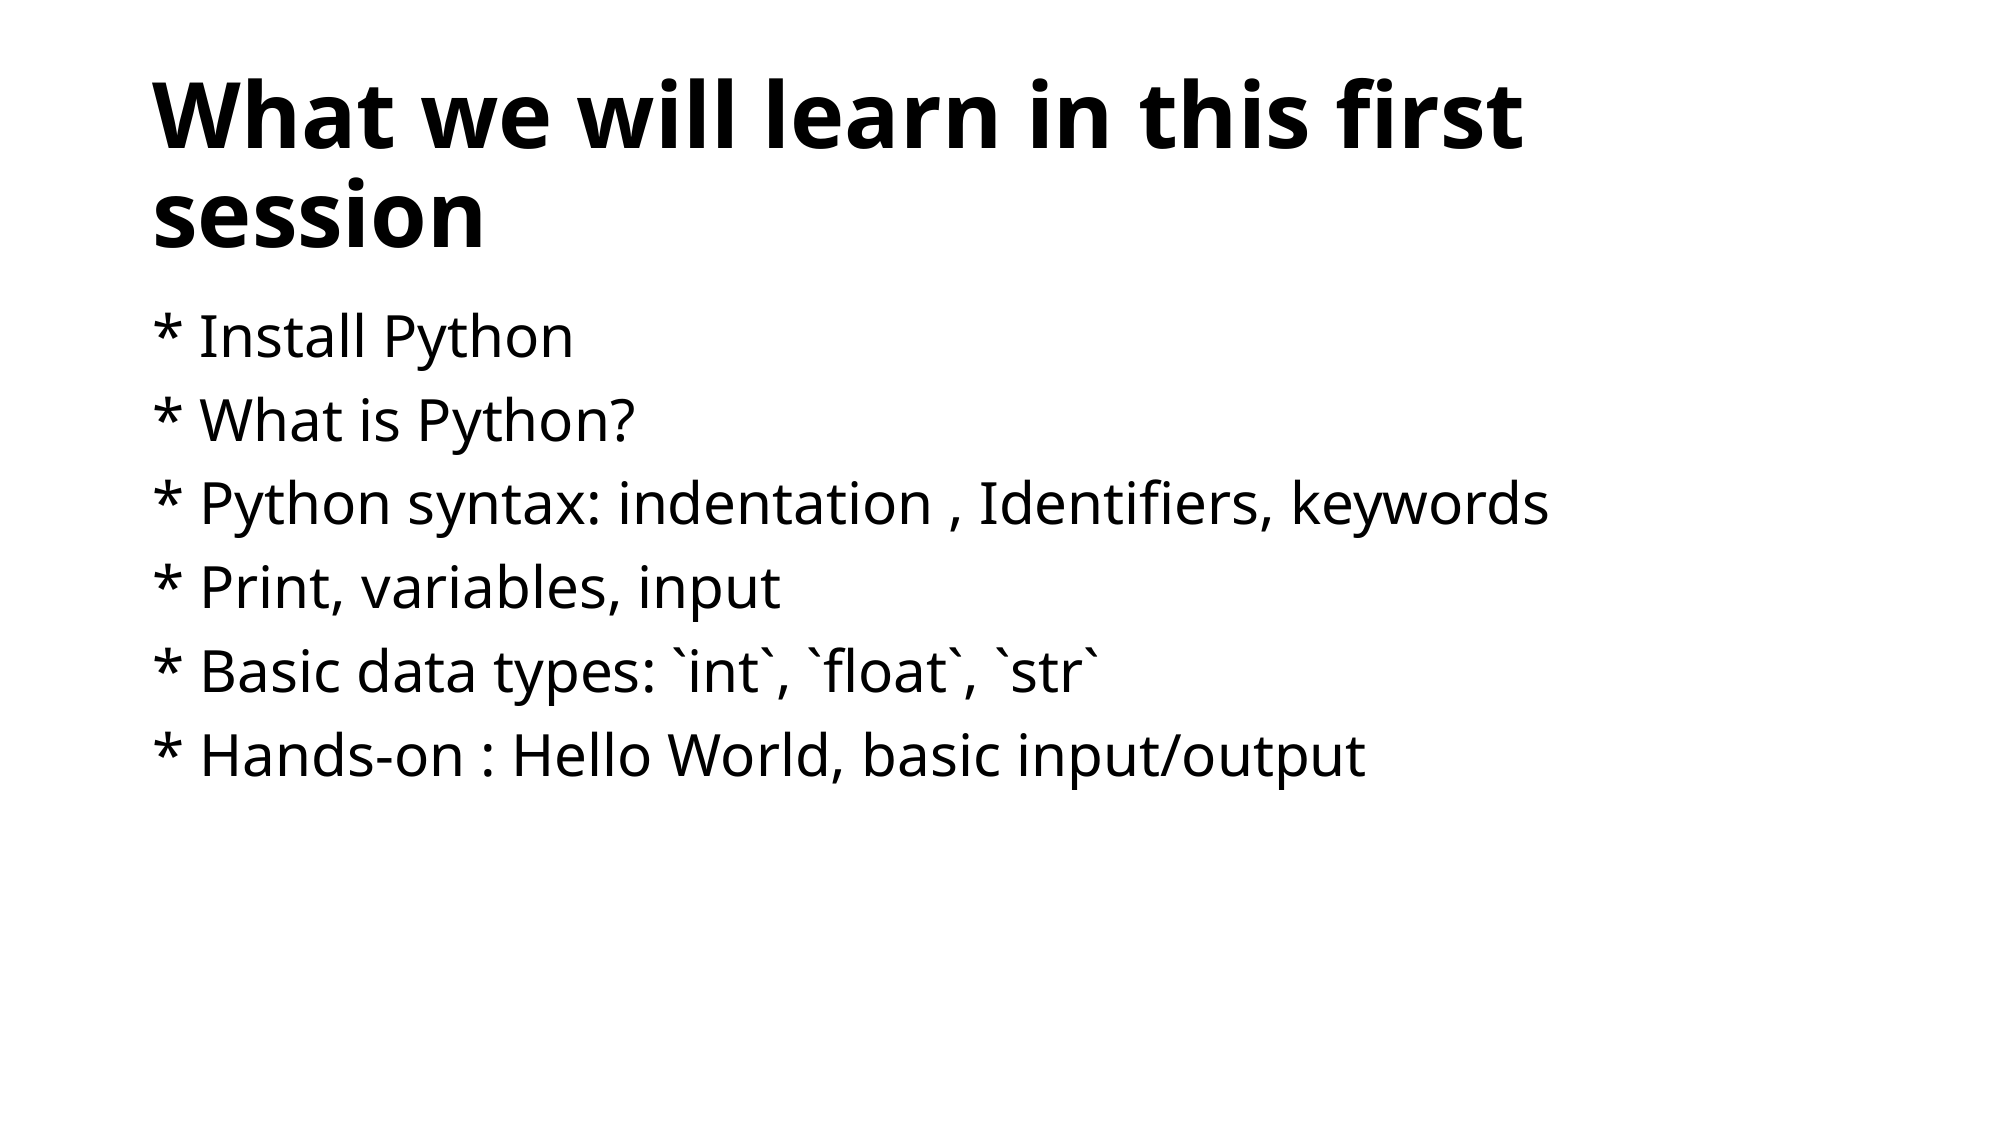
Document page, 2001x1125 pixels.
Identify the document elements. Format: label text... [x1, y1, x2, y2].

title What we will learn in this first session [137, 59, 1863, 278]
list * Install Python * What is Python? * Python syntax: indentation , Identifiers, keywords * Print, variables, input * Basic data types: `int`, `float`, `str` * Hands-on : Hello World, basic input/output [137, 299, 1863, 1014]
